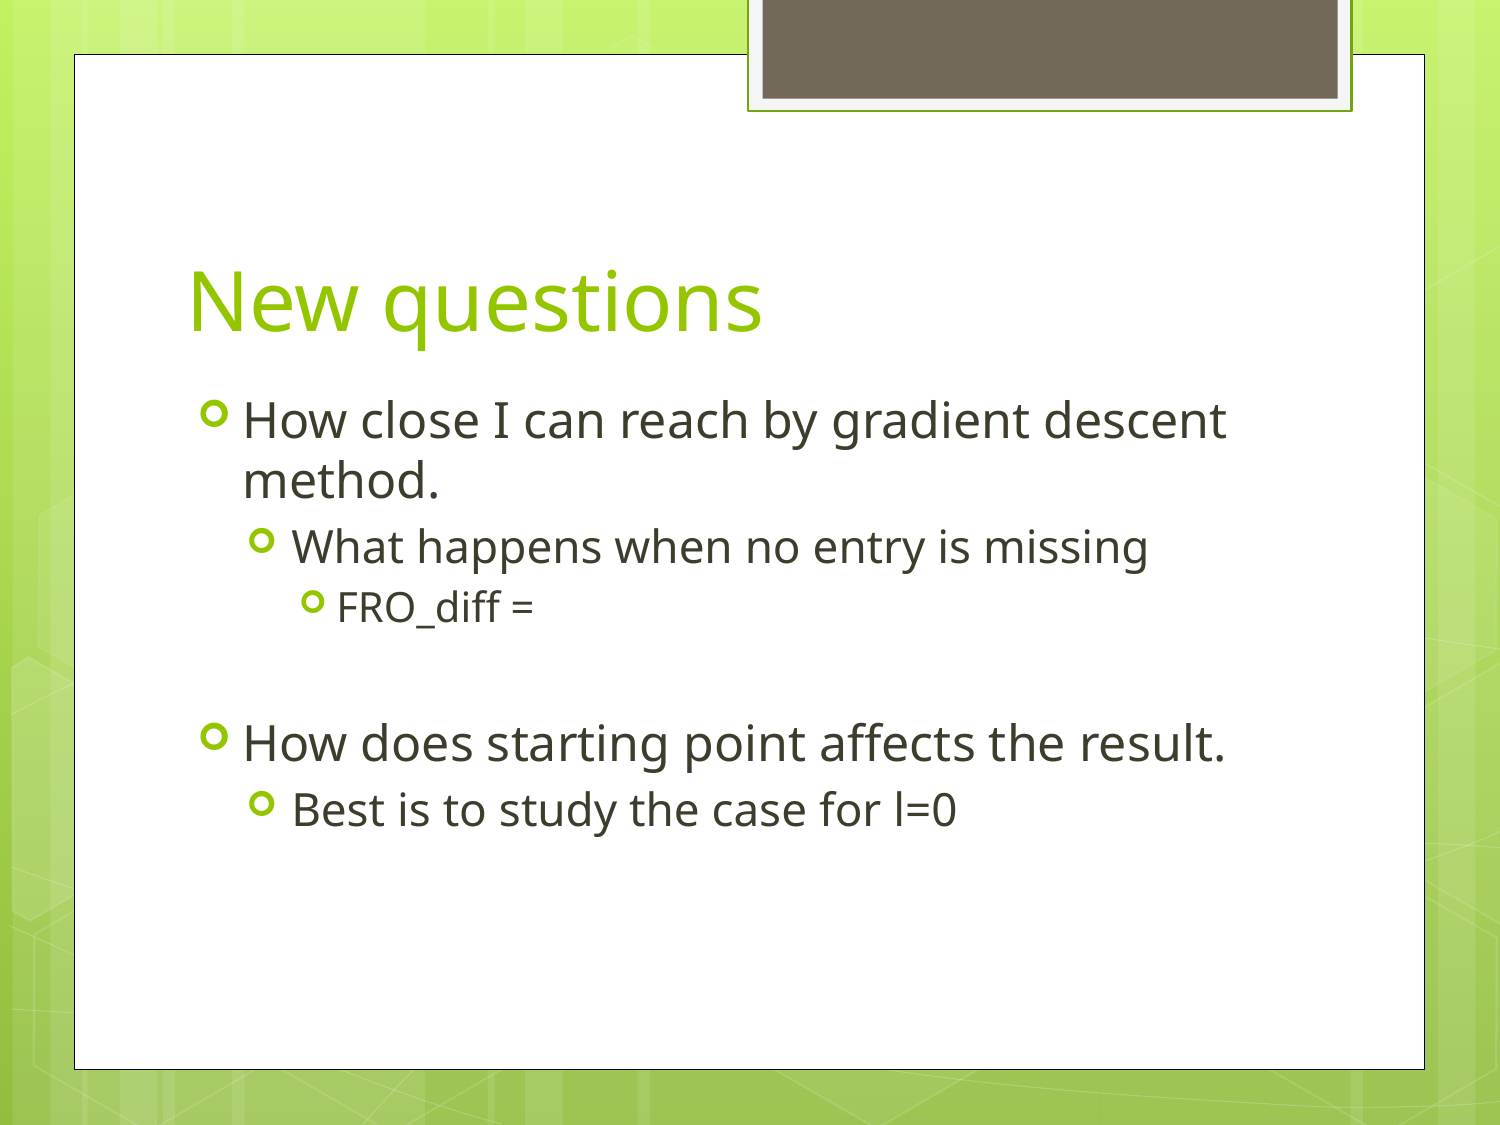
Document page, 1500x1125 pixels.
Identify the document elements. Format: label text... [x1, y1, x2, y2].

title New questions [171, 168, 1324, 357]
list How close I can reach by gradient descent method. What happens when no entry is missing FRO_diff = How does starting point affects the result. Best is to study the case for l=0 [171, 381, 1283, 957]
